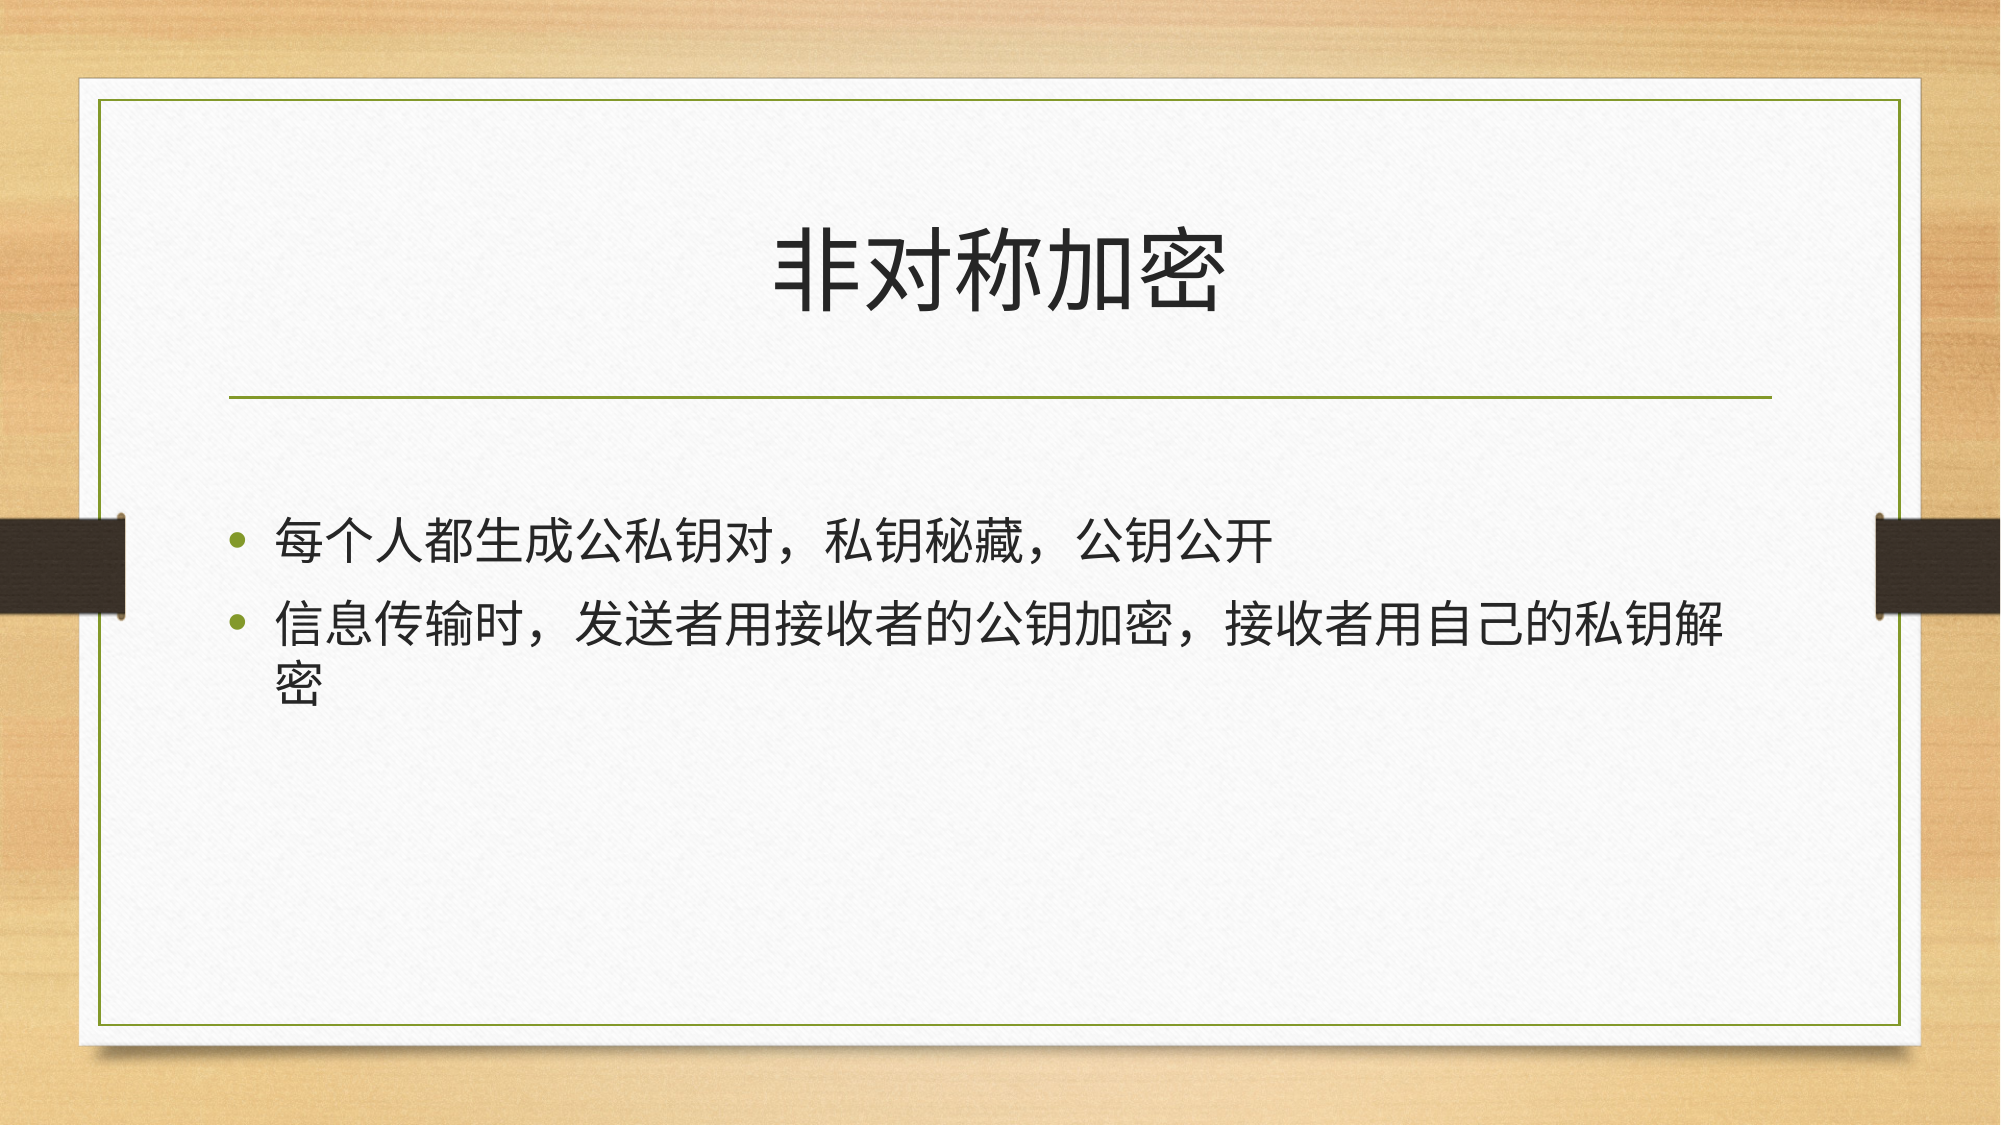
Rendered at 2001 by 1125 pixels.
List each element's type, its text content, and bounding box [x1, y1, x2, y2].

picture [0, 0, 2001, 1125]
list 每个人都生成公私钥对，私钥秘藏，公钥公开 信息传输时，发送者用接收者的公钥加密，接收者用自己的私钥解密 [212, 419, 1788, 964]
title 非对称加密 [212, 161, 1788, 375]
